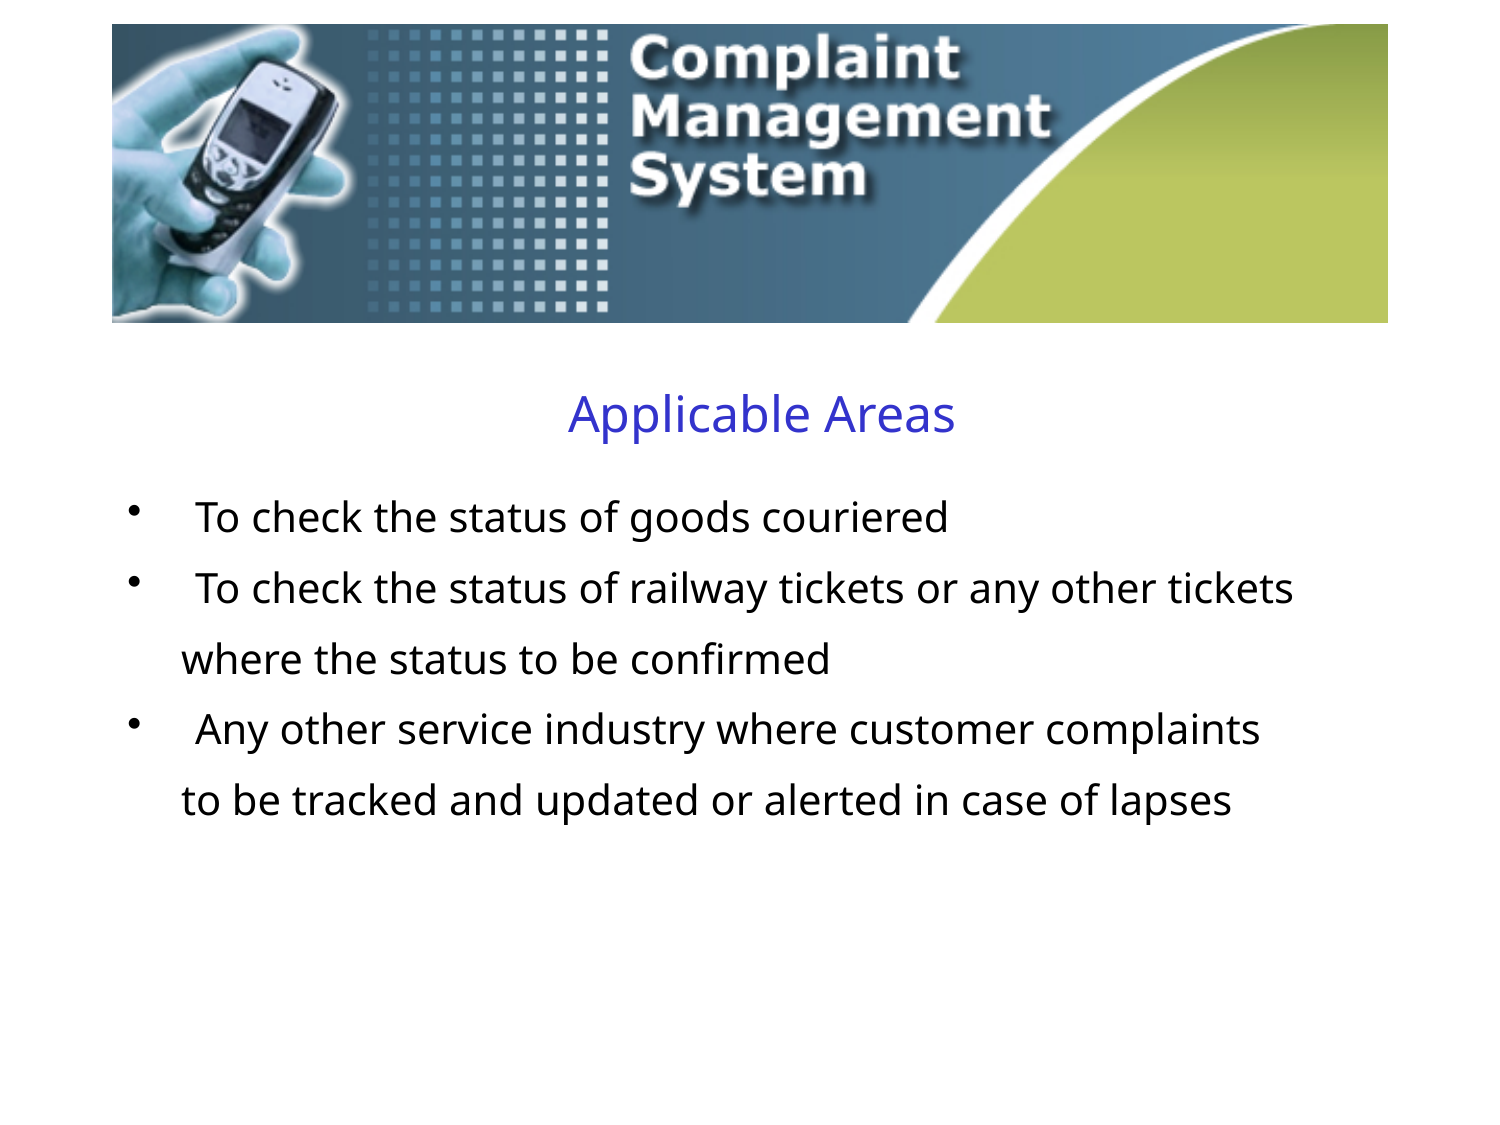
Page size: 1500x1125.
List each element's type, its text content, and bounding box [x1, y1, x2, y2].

picture [112, 24, 1388, 323]
text_box To check the status of goods couriered To check the status of railway tickets or any other tickets where the status to be confirmed Any other service industry where customer complaints to be tracked and updated or alerted in case of lapses [112, 412, 1413, 903]
title Applicable Areas [124, 362, 1401, 412]
